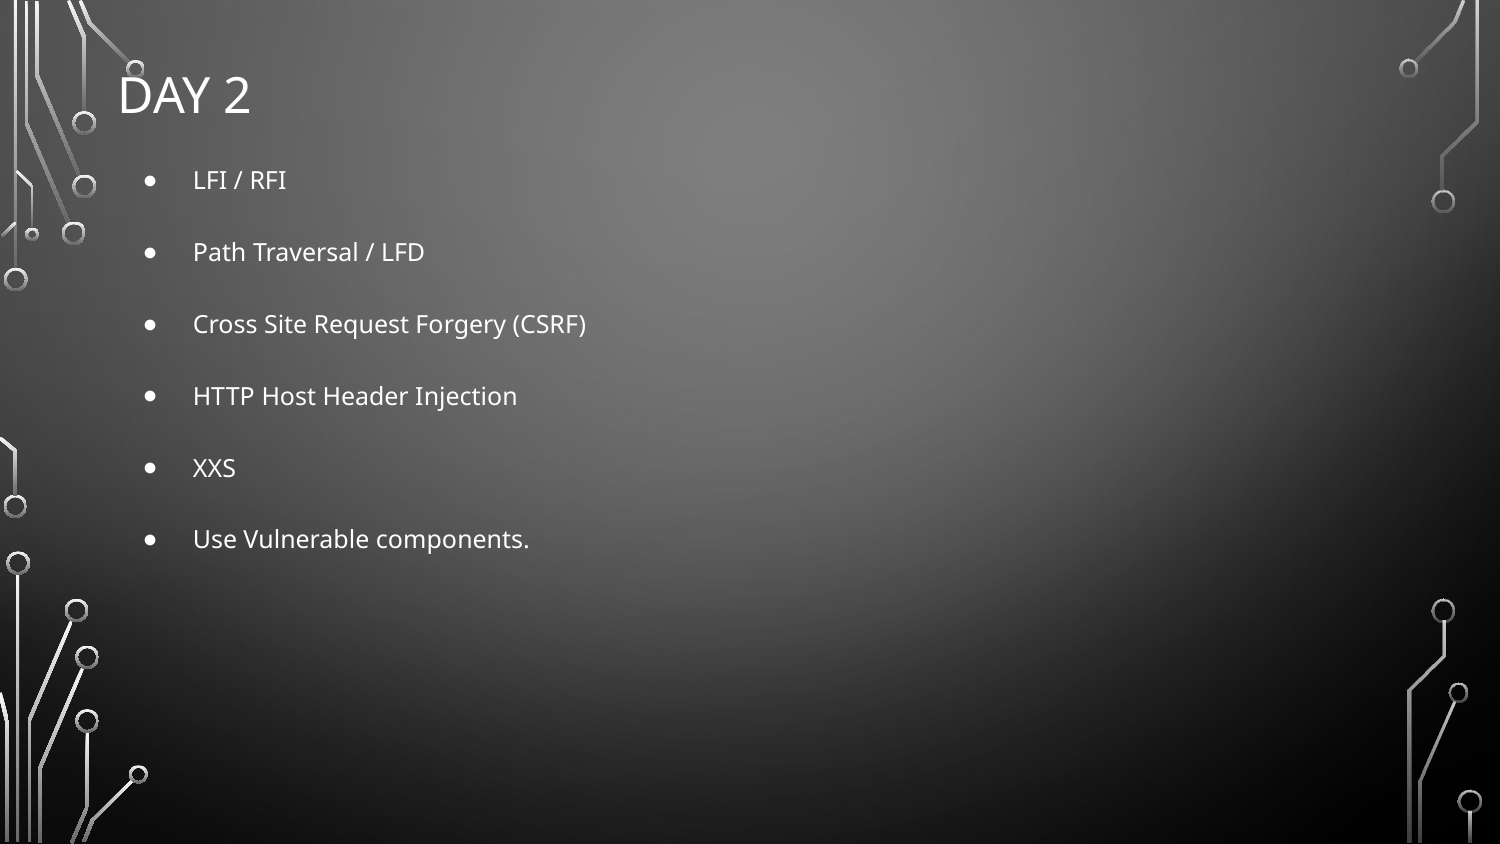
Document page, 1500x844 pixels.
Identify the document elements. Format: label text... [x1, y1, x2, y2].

title Day 2 [102, 55, 1101, 144]
list LFI / RFI Path Traversal / LFD Cross Site Request Forgery (CSRF) HTTP Host Header Injection XXS Use Vulnerable components. [102, 144, 1304, 680]
